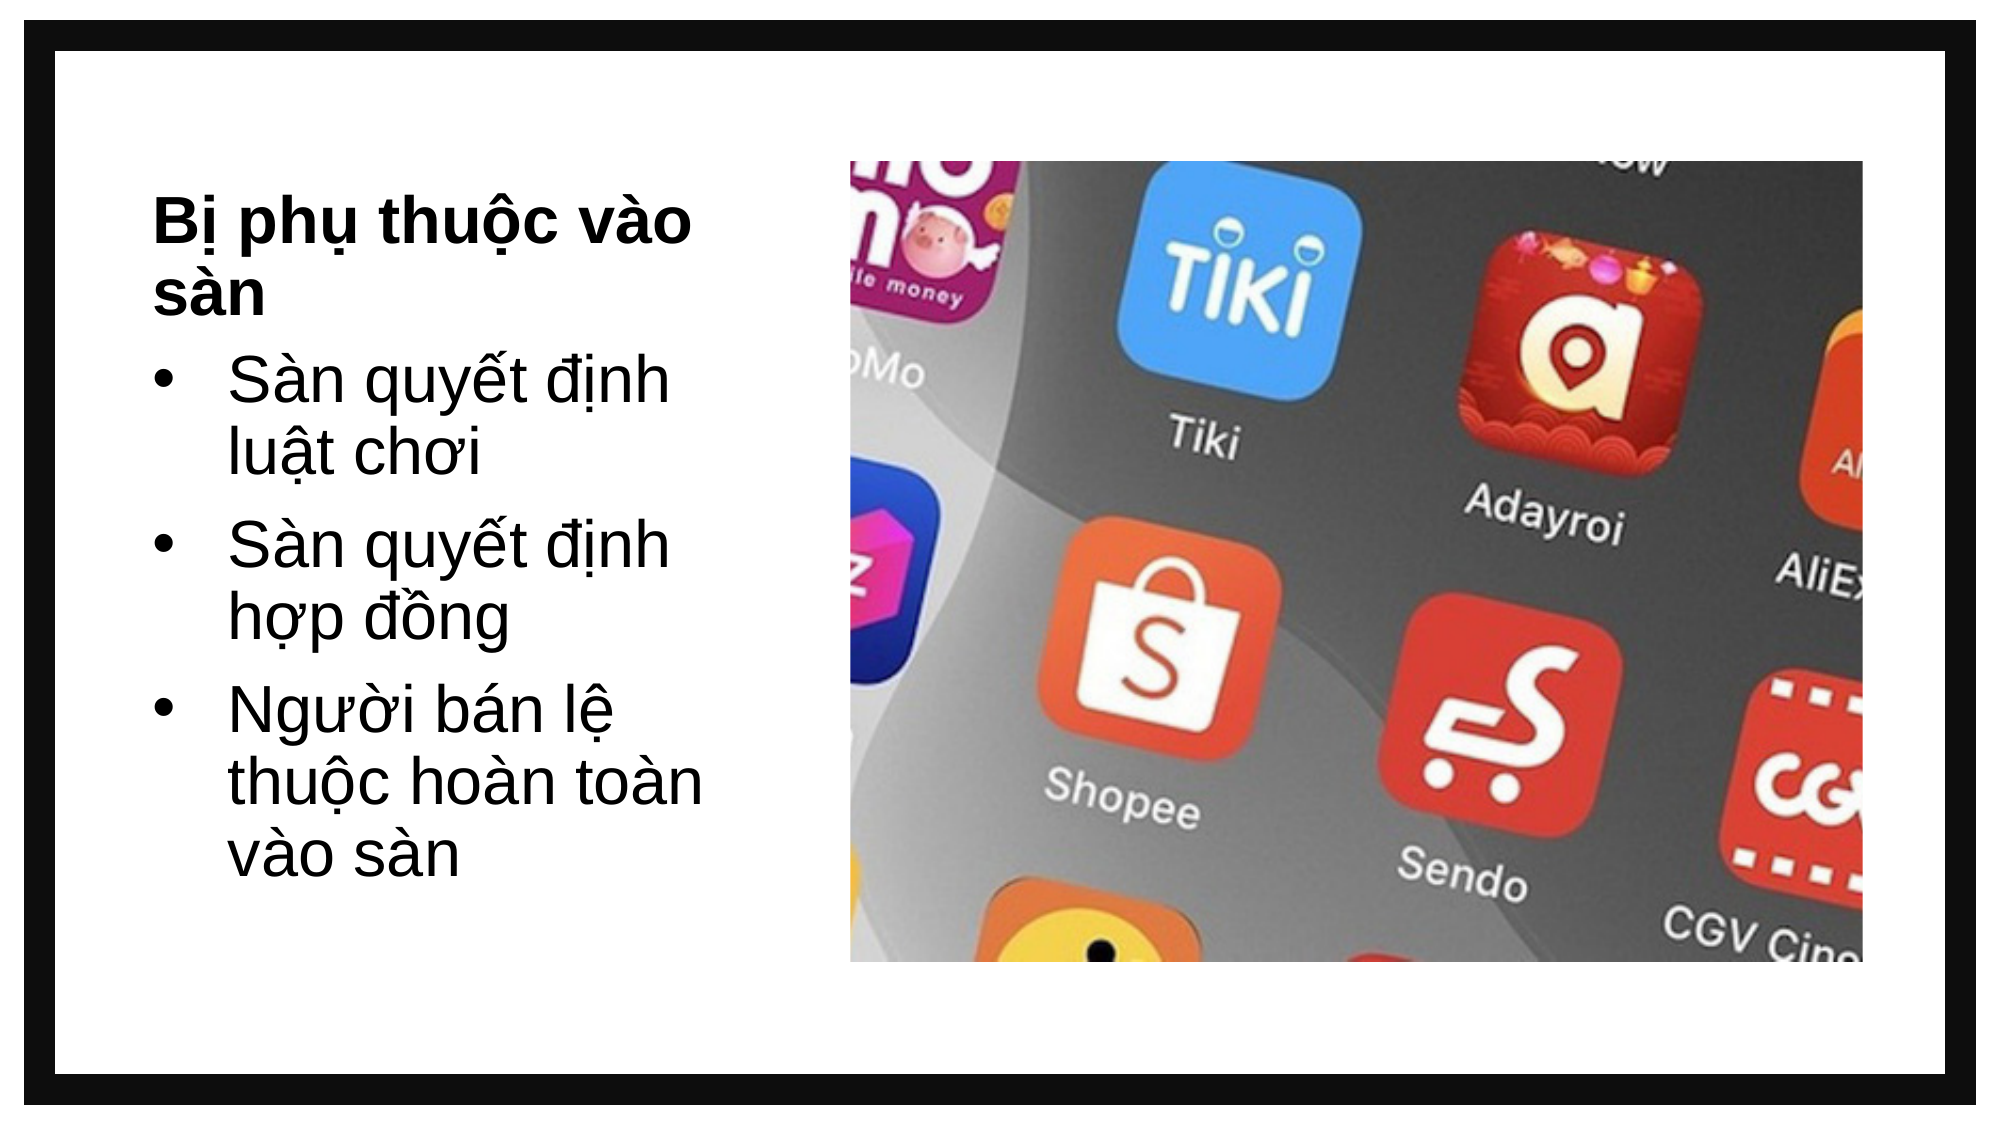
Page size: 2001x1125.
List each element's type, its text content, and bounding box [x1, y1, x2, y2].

list Sàn quyết định luật chơi Sàn quyết định hợp đồng Người bán lệ thuộc hoàn toàn vào sàn [137, 337, 783, 963]
picture [850, 161, 1863, 962]
title Bị phụ thuộc vào sàn [137, 75, 783, 337]
